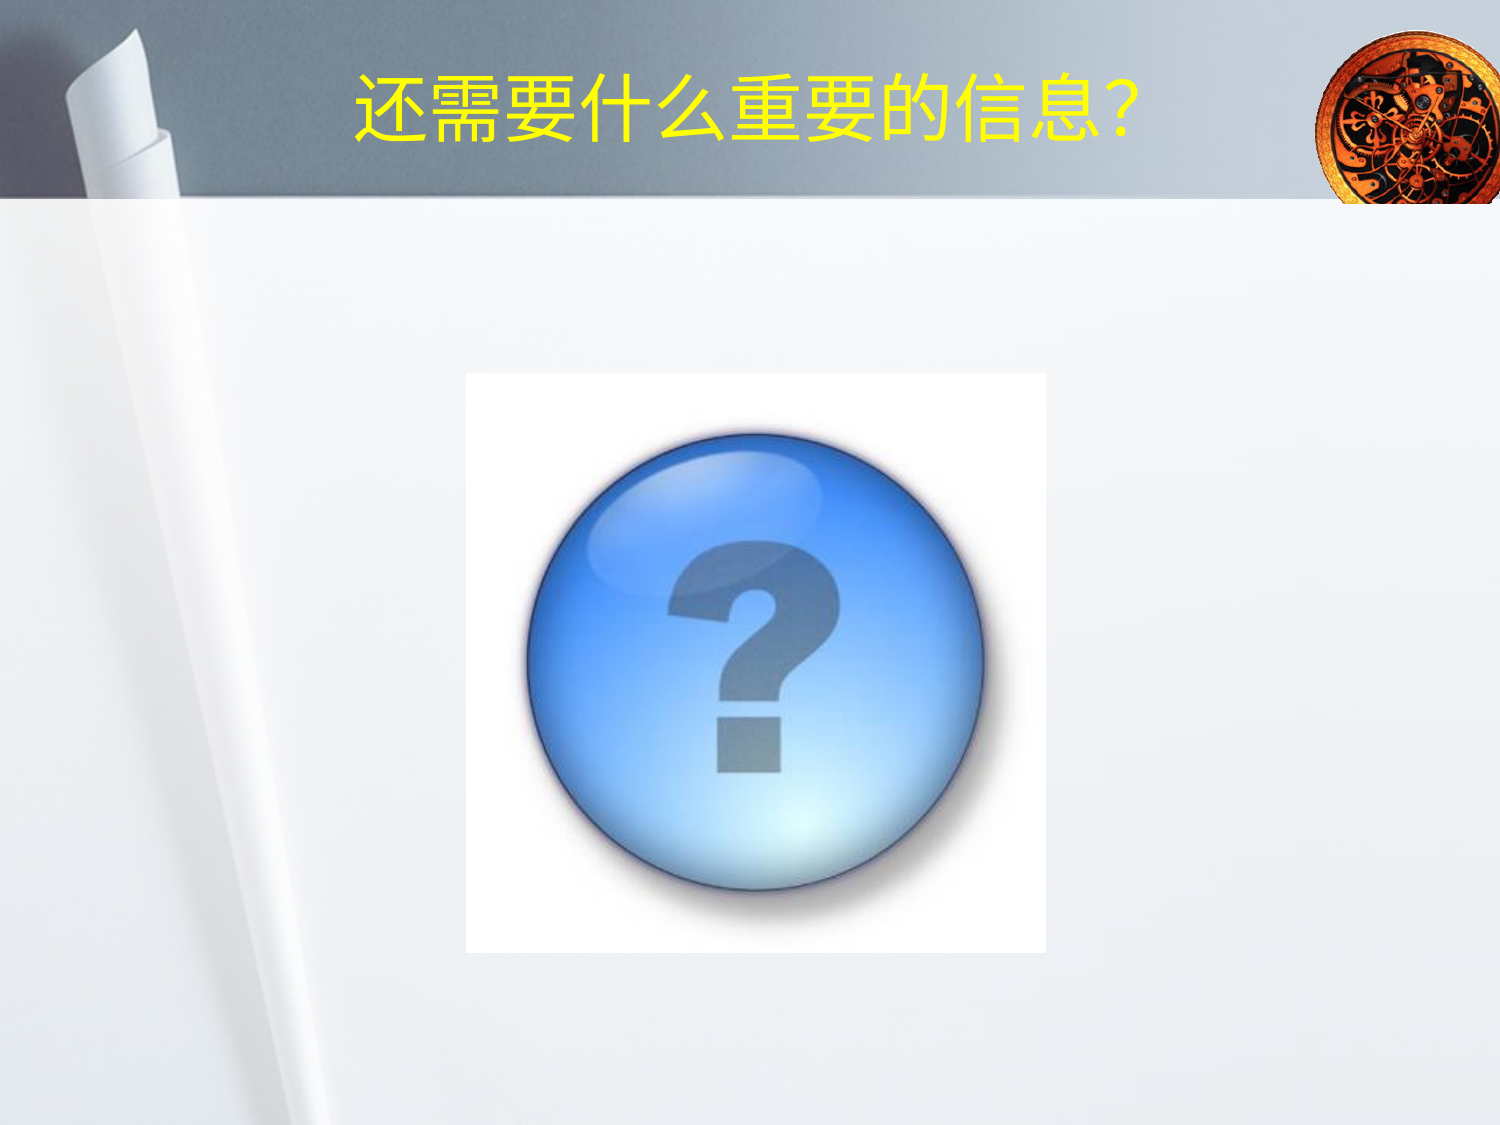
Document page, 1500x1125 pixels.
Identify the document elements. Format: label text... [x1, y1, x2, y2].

title 还需要什么重要的信息？ [289, 59, 1243, 153]
picture [466, 373, 1046, 953]
picture [0, 0, 1500, 204]
